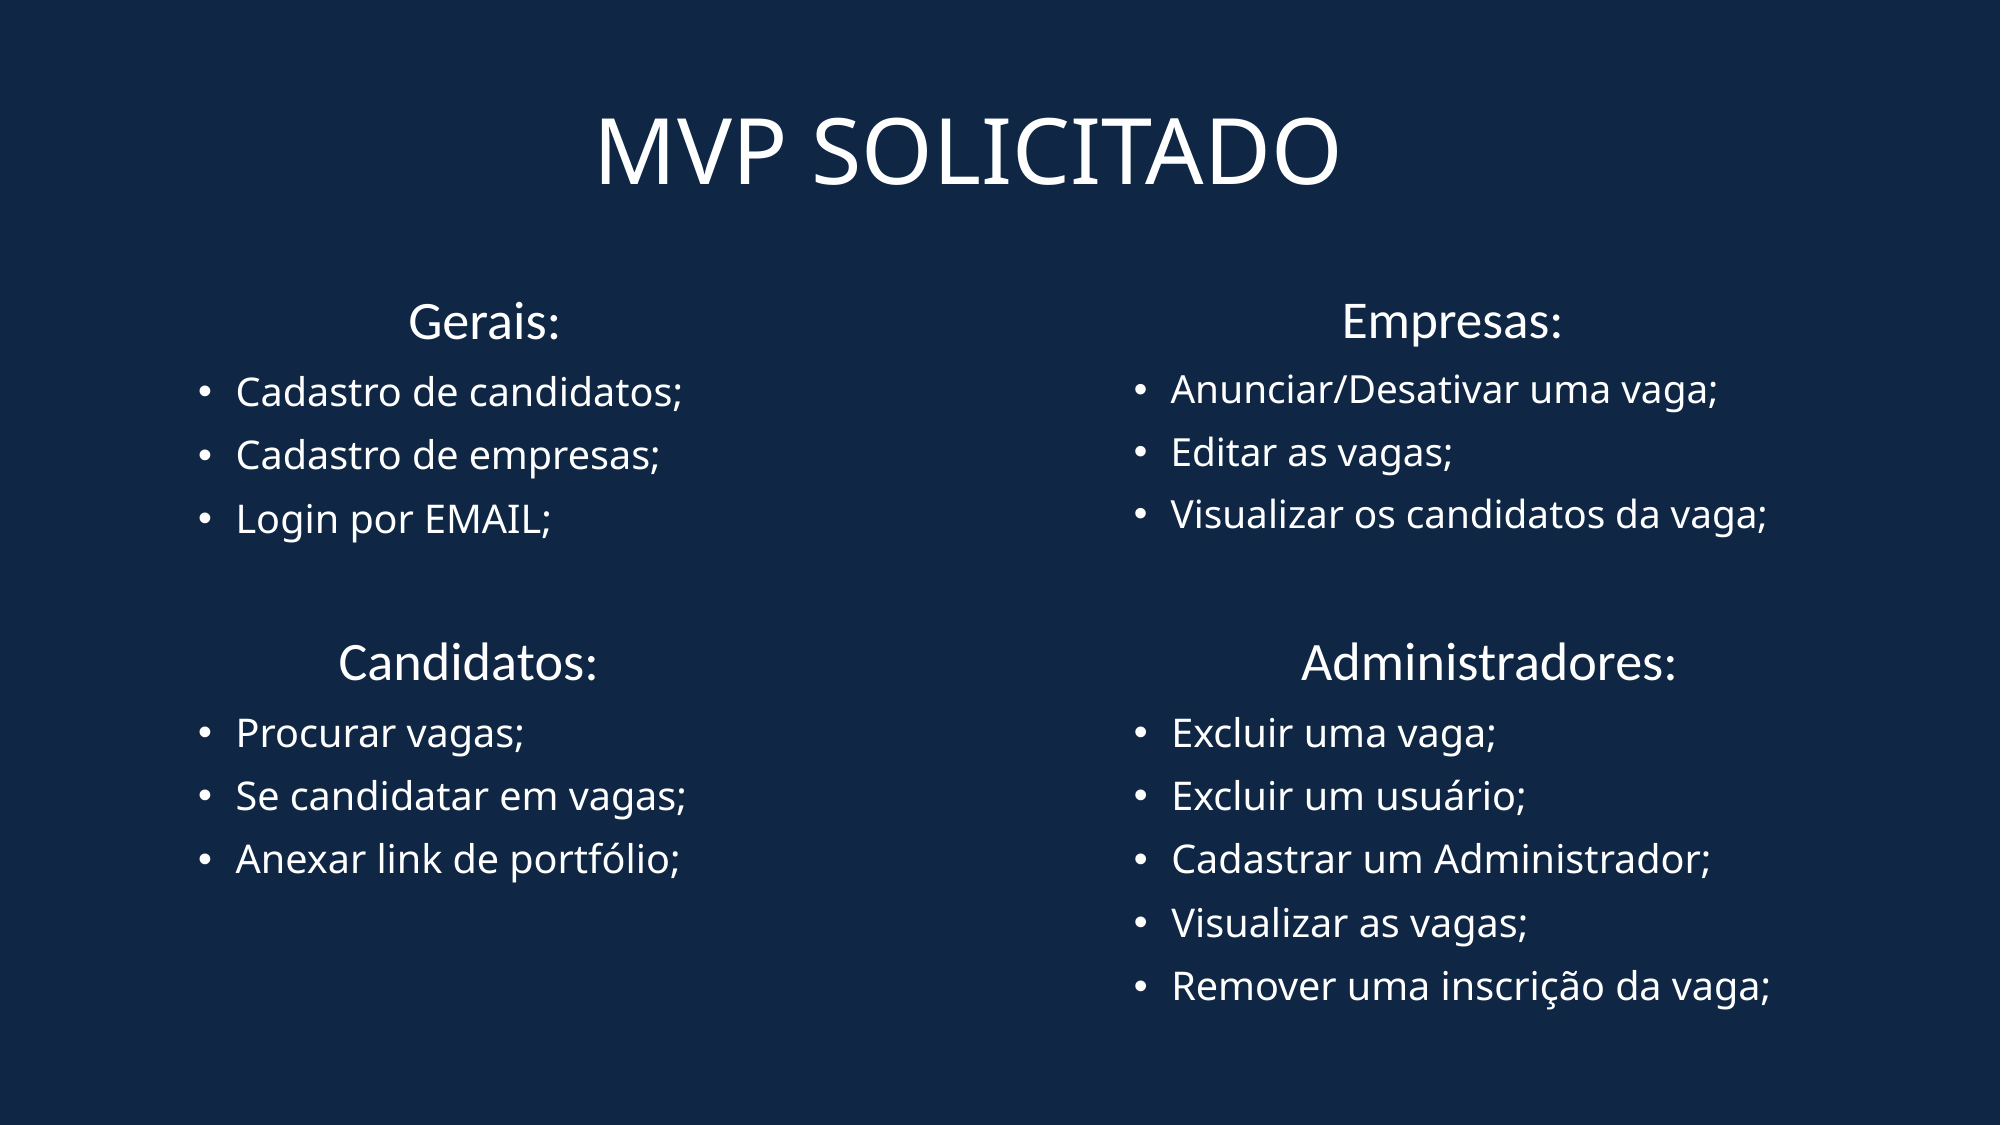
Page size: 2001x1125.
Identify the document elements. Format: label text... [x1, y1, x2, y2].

list Gerais: Cadastro de candidatos; Cadastro de empresas; Login por EMAIL; [183, 285, 787, 581]
title MVP SOLICITADO [578, 46, 1422, 263]
text_box Administradores: Excluir uma vaga; Excluir um usuário; Cadastrar um Administrador; Visualizar as vagas; Remover uma inscrição da vaga; [1118, 626, 1861, 1055]
text_box Candidatos: Procurar vagas; Se candidatar em vagas; Anexar link de portfólio; [183, 626, 755, 922]
text_box Empresas: Anunciar/Desativar uma vaga; Editar as vagas; Visualizar os candidatos da vaga; [1118, 285, 1787, 581]
